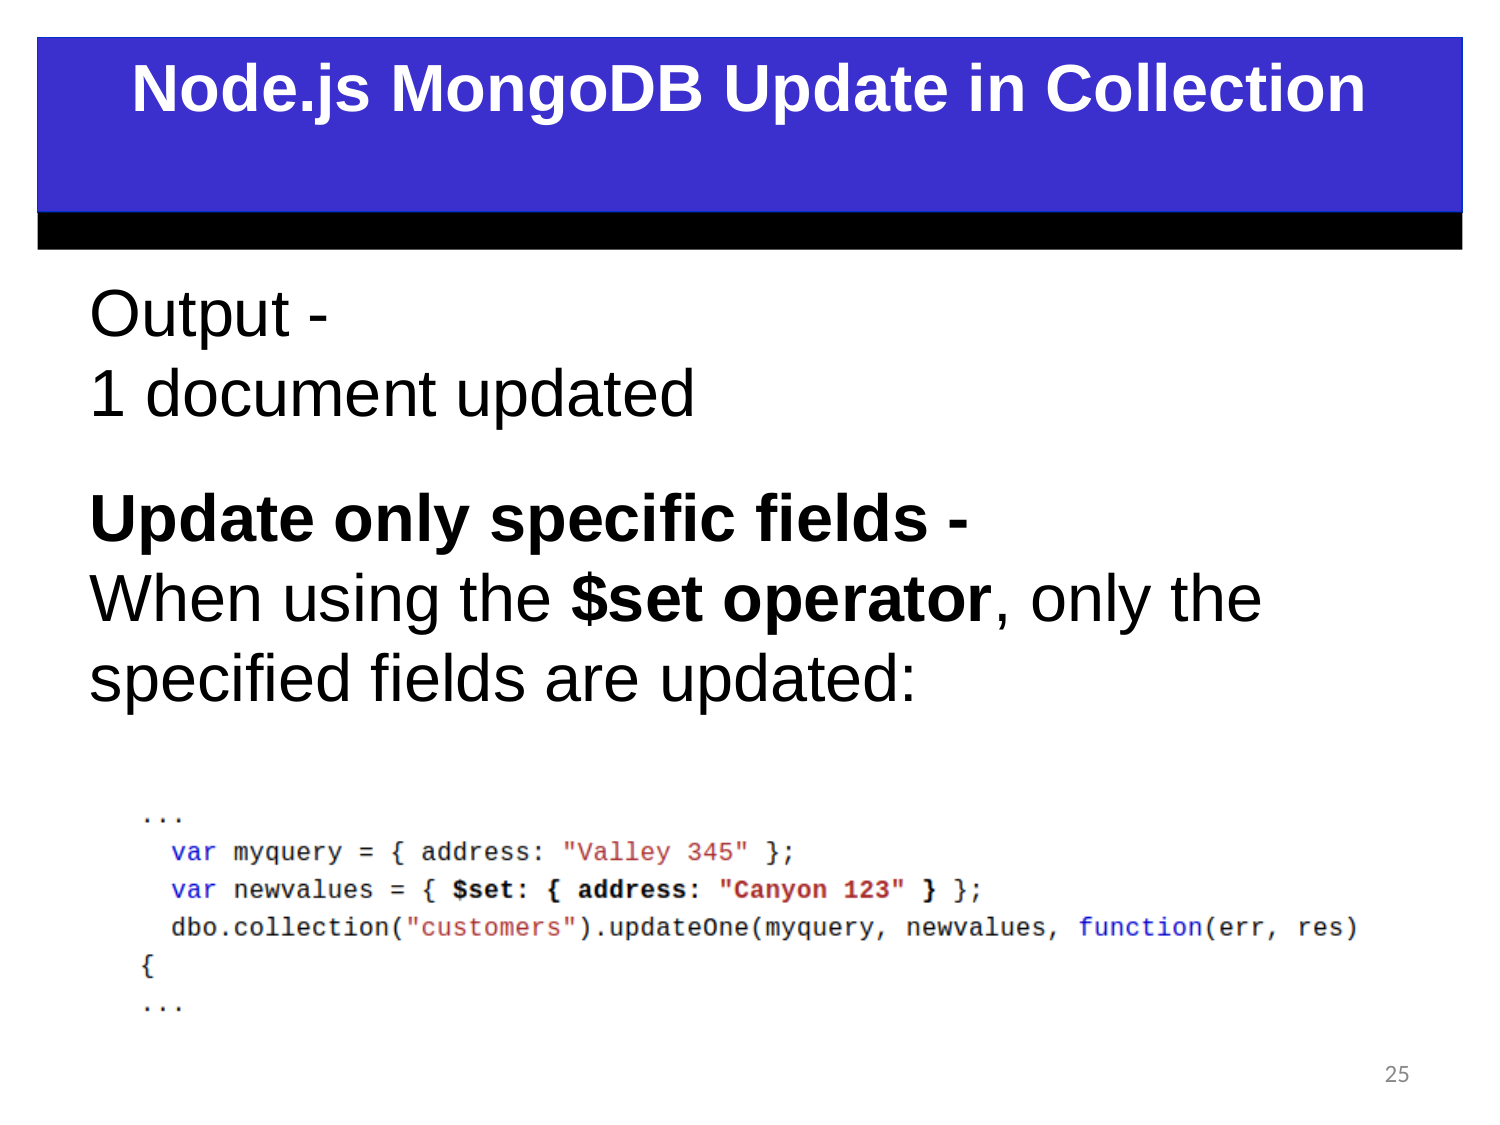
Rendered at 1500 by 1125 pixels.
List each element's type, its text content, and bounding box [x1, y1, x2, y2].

text_box Output - 1 document updated Update only specific fields - When using the $set operator, only the specified fields are updated: [75, 262, 1425, 1125]
text_box Node.js MongoDB Update in Collection [50, 37, 1450, 213]
picture [140, 807, 1360, 1016]
text_box <number> [1074, 1042, 1425, 1103]
